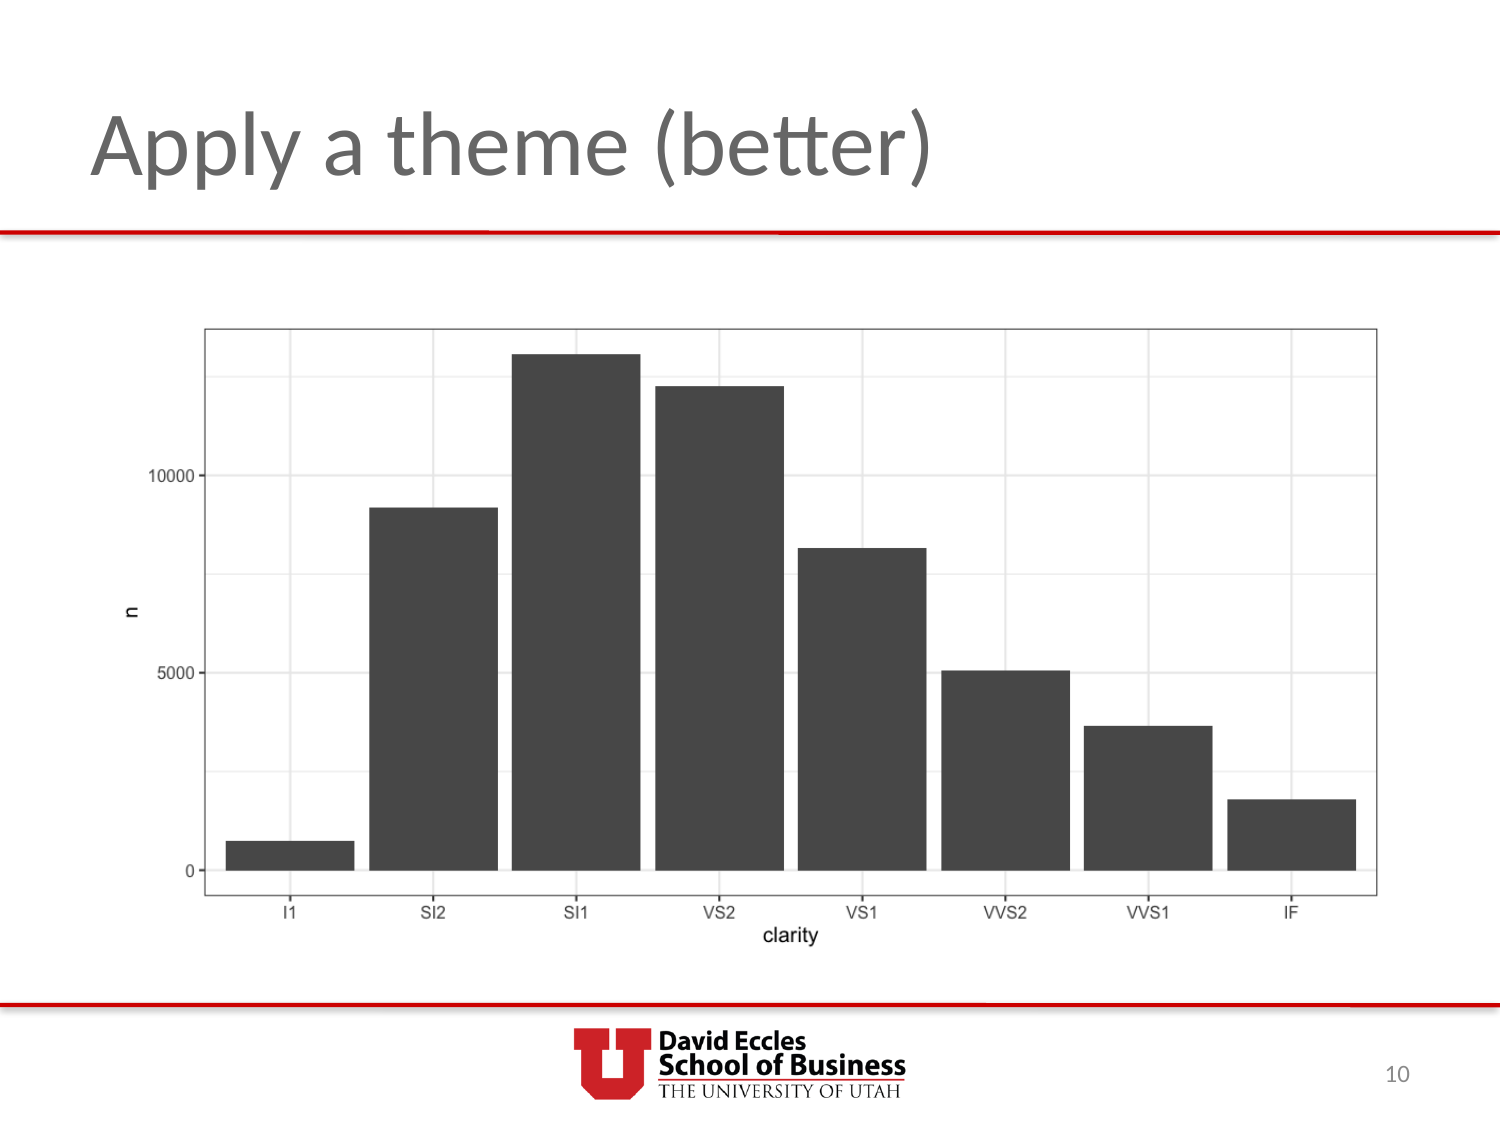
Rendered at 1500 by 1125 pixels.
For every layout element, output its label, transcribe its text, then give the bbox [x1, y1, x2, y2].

title Apply a theme (better) [75, 45, 1425, 233]
picture [112, 318, 1388, 957]
slide_number 10 [1074, 1042, 1425, 1103]
picture [573, 1026, 907, 1102]
